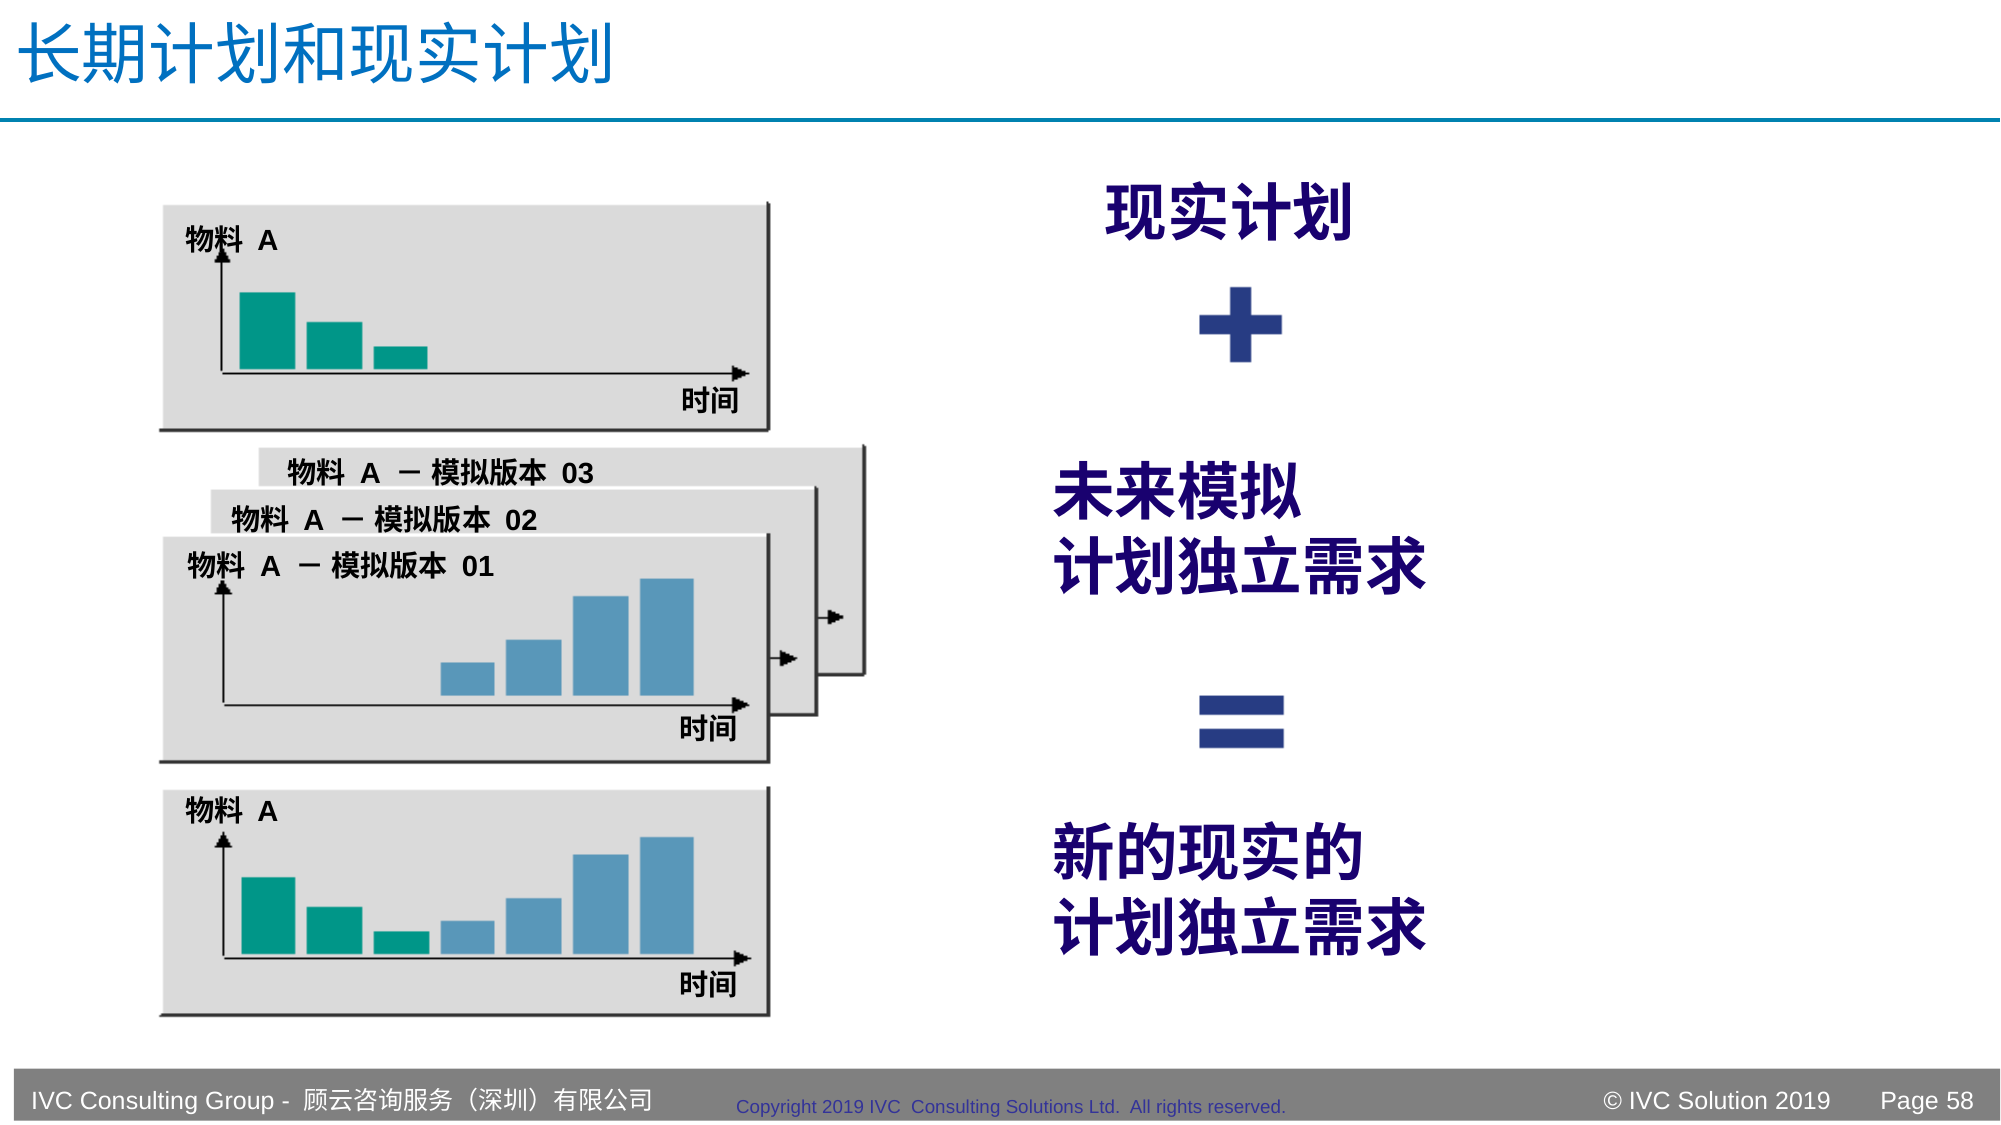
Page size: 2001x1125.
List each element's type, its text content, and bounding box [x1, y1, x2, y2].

title 长期计划和现实计划 [0, 0, 1934, 105]
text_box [152, 165, 1585, 1026]
